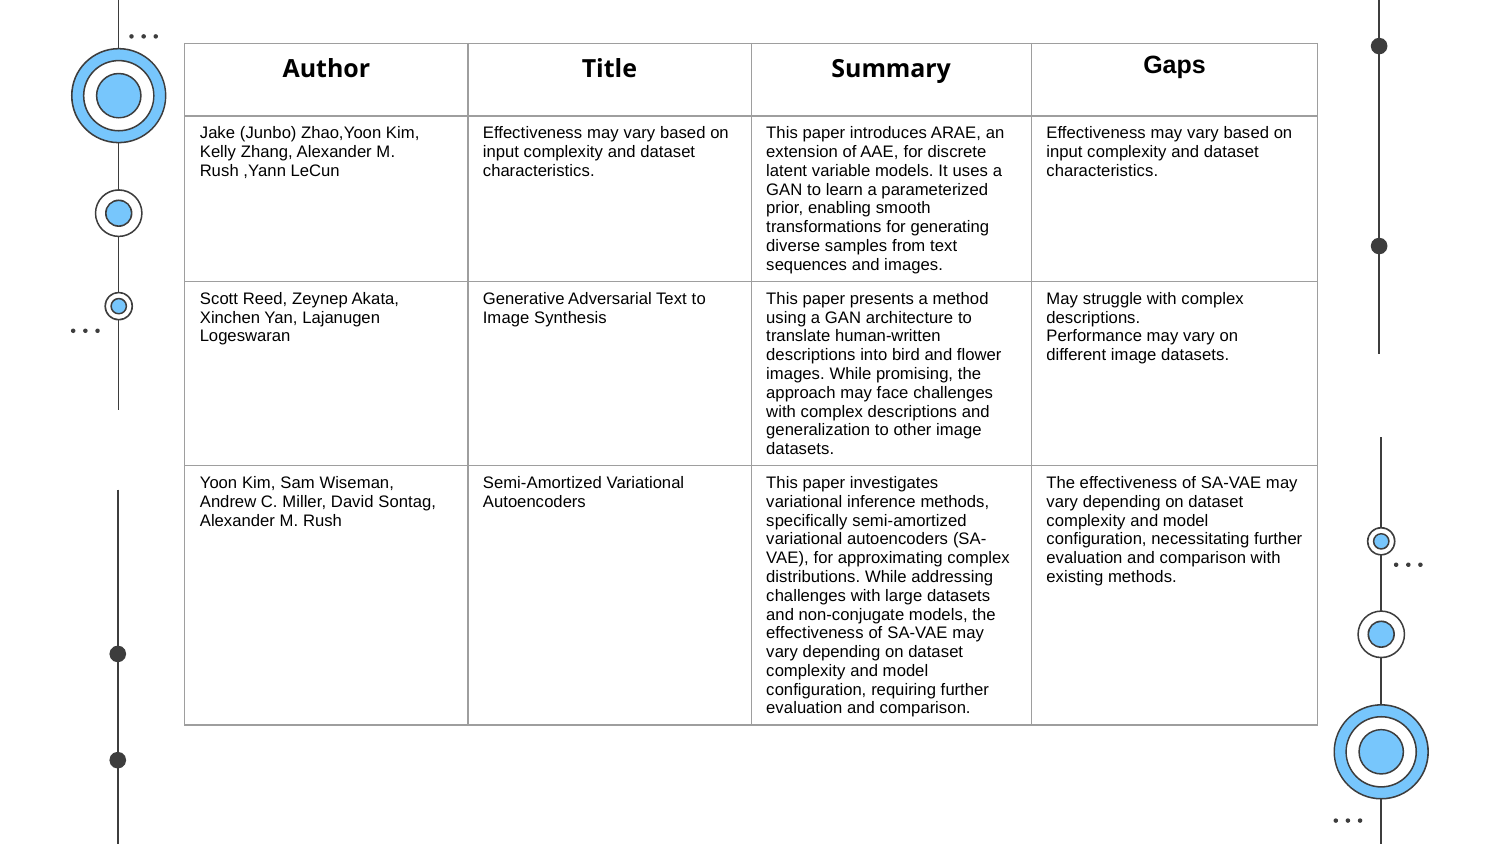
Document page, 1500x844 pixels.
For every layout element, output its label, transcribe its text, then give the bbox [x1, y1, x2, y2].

table_cell Jake (Junbo) Zhao,Yoon Kim, Kelly Zhang, Alexander M. Rush ,Yann LeCun [185, 117, 467, 281]
table_cell Yoon Kim, Sam Wiseman, Andrew C. Miller, David Sontag, Alexander M. Rush [185, 466, 467, 724]
table_cell The effectiveness of SA-VAE may vary depending on dataset complexity and model configuration, necessitating further evaluation and comparison with existing methods. [1032, 466, 1317, 724]
table_cell This paper presents a method using a GAN architecture to translate human-written descriptions into bird and flower images. While promising, the approach may face challenges with complex descriptions and generalization to other image datasets. [752, 282, 1031, 465]
table_cell This paper investigates variational inference methods, specifically semi-amortized variational autoencoders (SA-VAE), for approximating complex distributions. While addressing challenges with large datasets and non-conjugate models, the effectiveness of SA-VAE may vary depending on dataset complexity and model configuration, requiring further evaluation and comparison. [752, 466, 1031, 724]
table_cell Semi-Amortized Variational Autoencoders [469, 466, 751, 724]
table_header Summary [752, 44, 1031, 115]
table_header Gaps [1032, 44, 1317, 115]
table_cell This paper introduces ARAE, an extension of AAE, for discrete latent variable models. It uses a GAN to learn a parameterized prior, enabling smooth transformations for generating diverse samples from text sequences and images. [752, 117, 1031, 281]
table_header Author [185, 44, 467, 115]
table_cell Generative Adversarial Text to Image Synthesis [469, 282, 751, 465]
table_cell Effectiveness may vary based on input complexity and dataset characteristics. [1032, 117, 1317, 281]
table_cell Scott Reed, Zeynep Akata, Xinchen Yan, Lajanugen Logeswaran [185, 282, 467, 465]
table_header Title [469, 44, 751, 115]
table_cell May struggle with complex descriptions. Performance may vary on different image datasets. [1032, 282, 1317, 465]
table_cell Effectiveness may vary based on input complexity and dataset characteristics. [469, 117, 751, 281]
